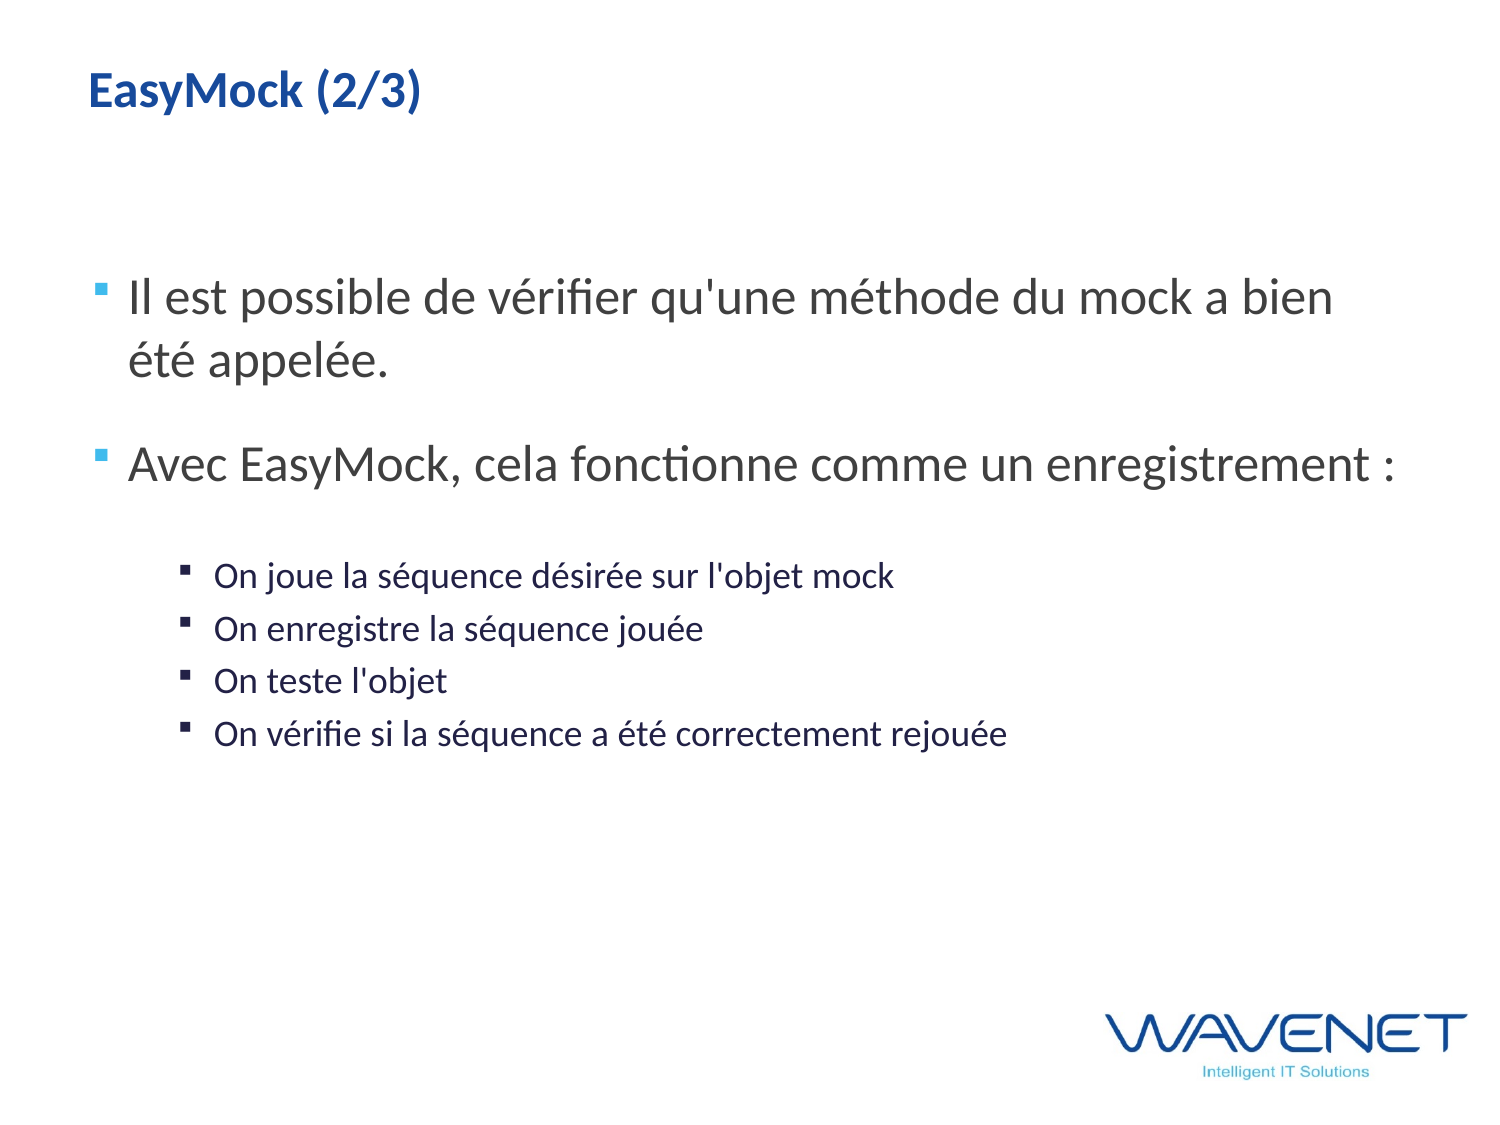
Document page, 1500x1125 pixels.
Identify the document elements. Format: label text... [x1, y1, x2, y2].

title EasyMock (2/3) [72, 47, 1426, 145]
picture [1103, 1012, 1469, 1081]
list Il est possible de vérifier qu'une méthode du mock a bien été appelée. Avec EasyMock, cela fonctionne comme un enregistrement : On joue la séquence désirée sur l'objet mock On enregistre la séquence jouée On teste l'objet On vérifie si la séquence a été correctement rejouée [76, 255, 1428, 929]
